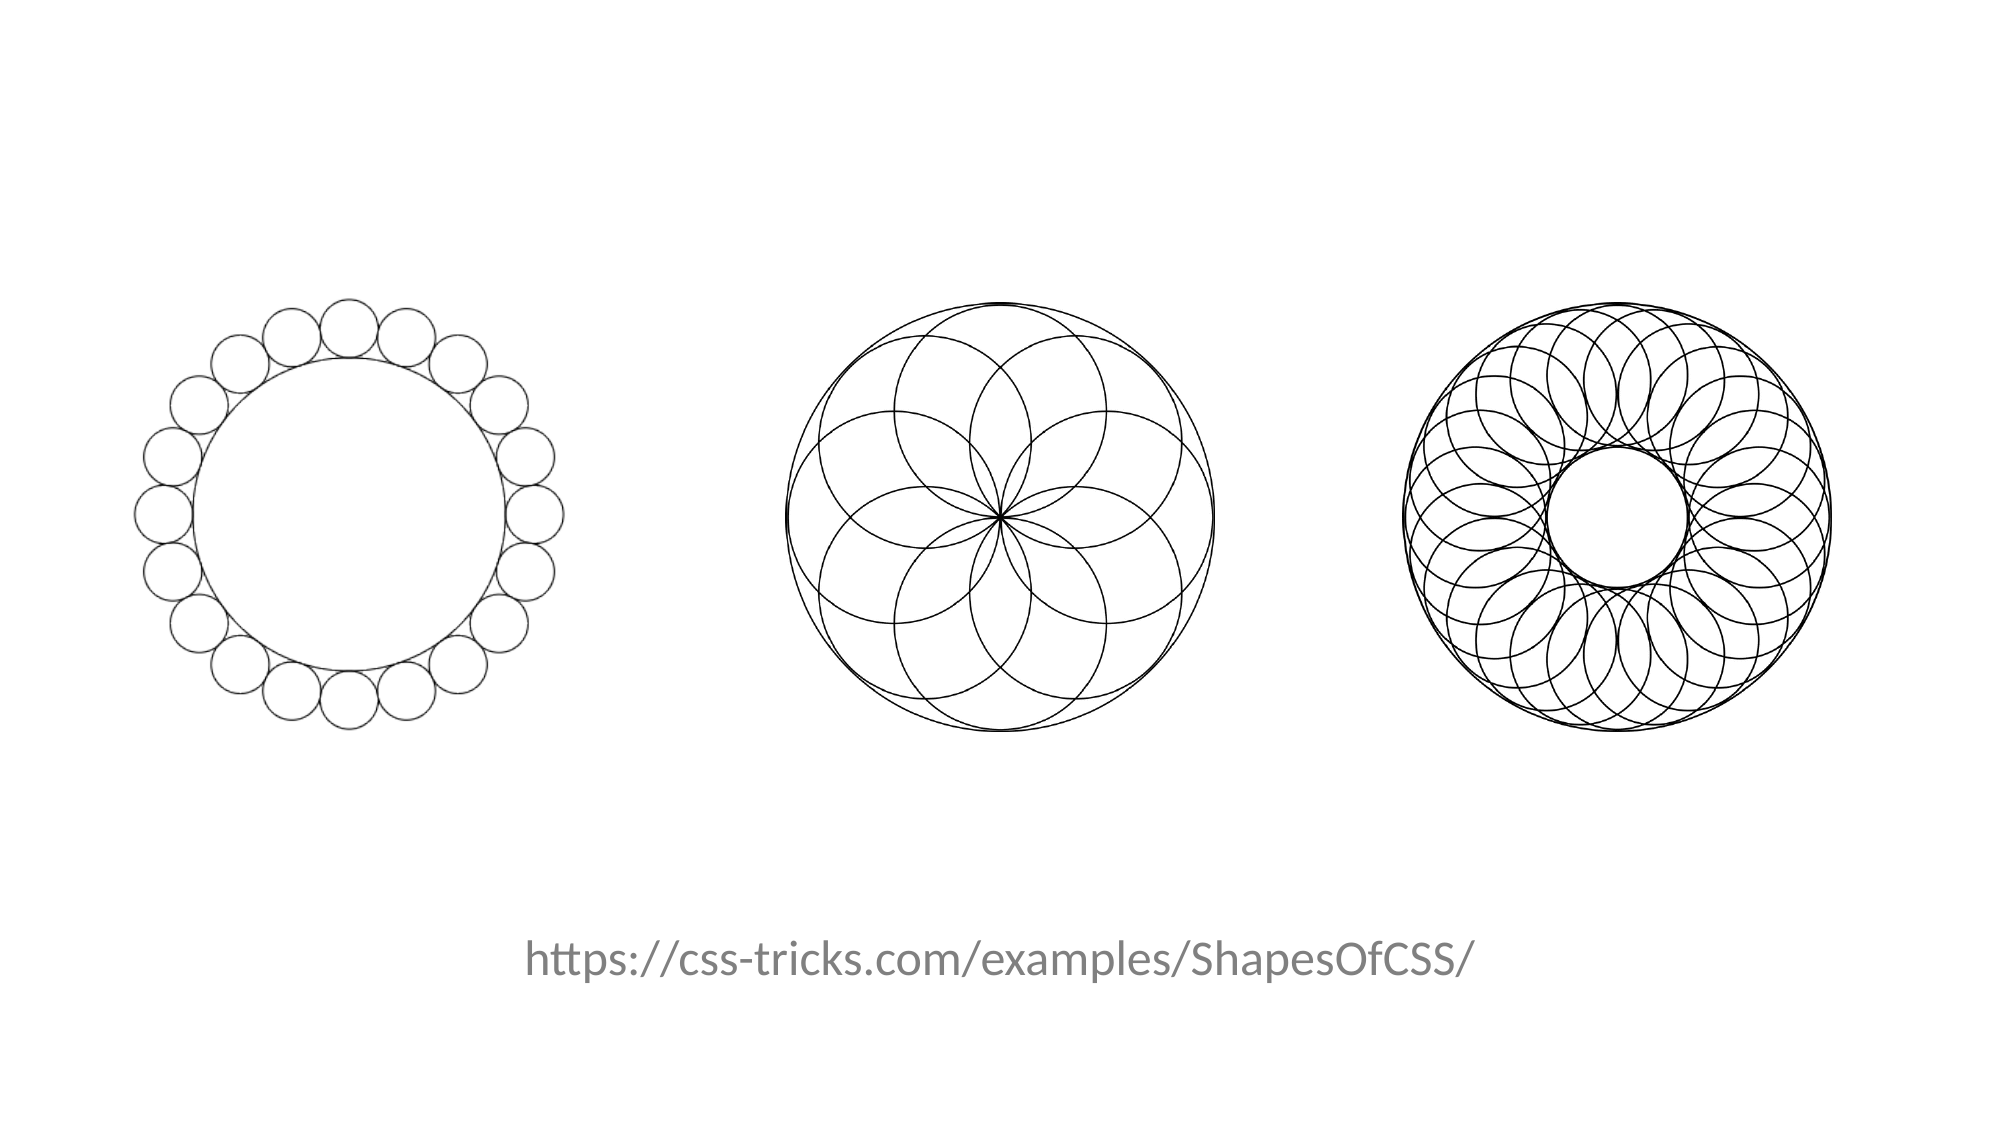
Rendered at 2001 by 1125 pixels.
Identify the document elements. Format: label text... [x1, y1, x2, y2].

picture [104, 275, 598, 759]
picture [1402, 302, 1832, 732]
picture [785, 302, 1215, 732]
text_box https://css-tricks.com/examples/ShapesOfCSS/ [509, 917, 1491, 993]
